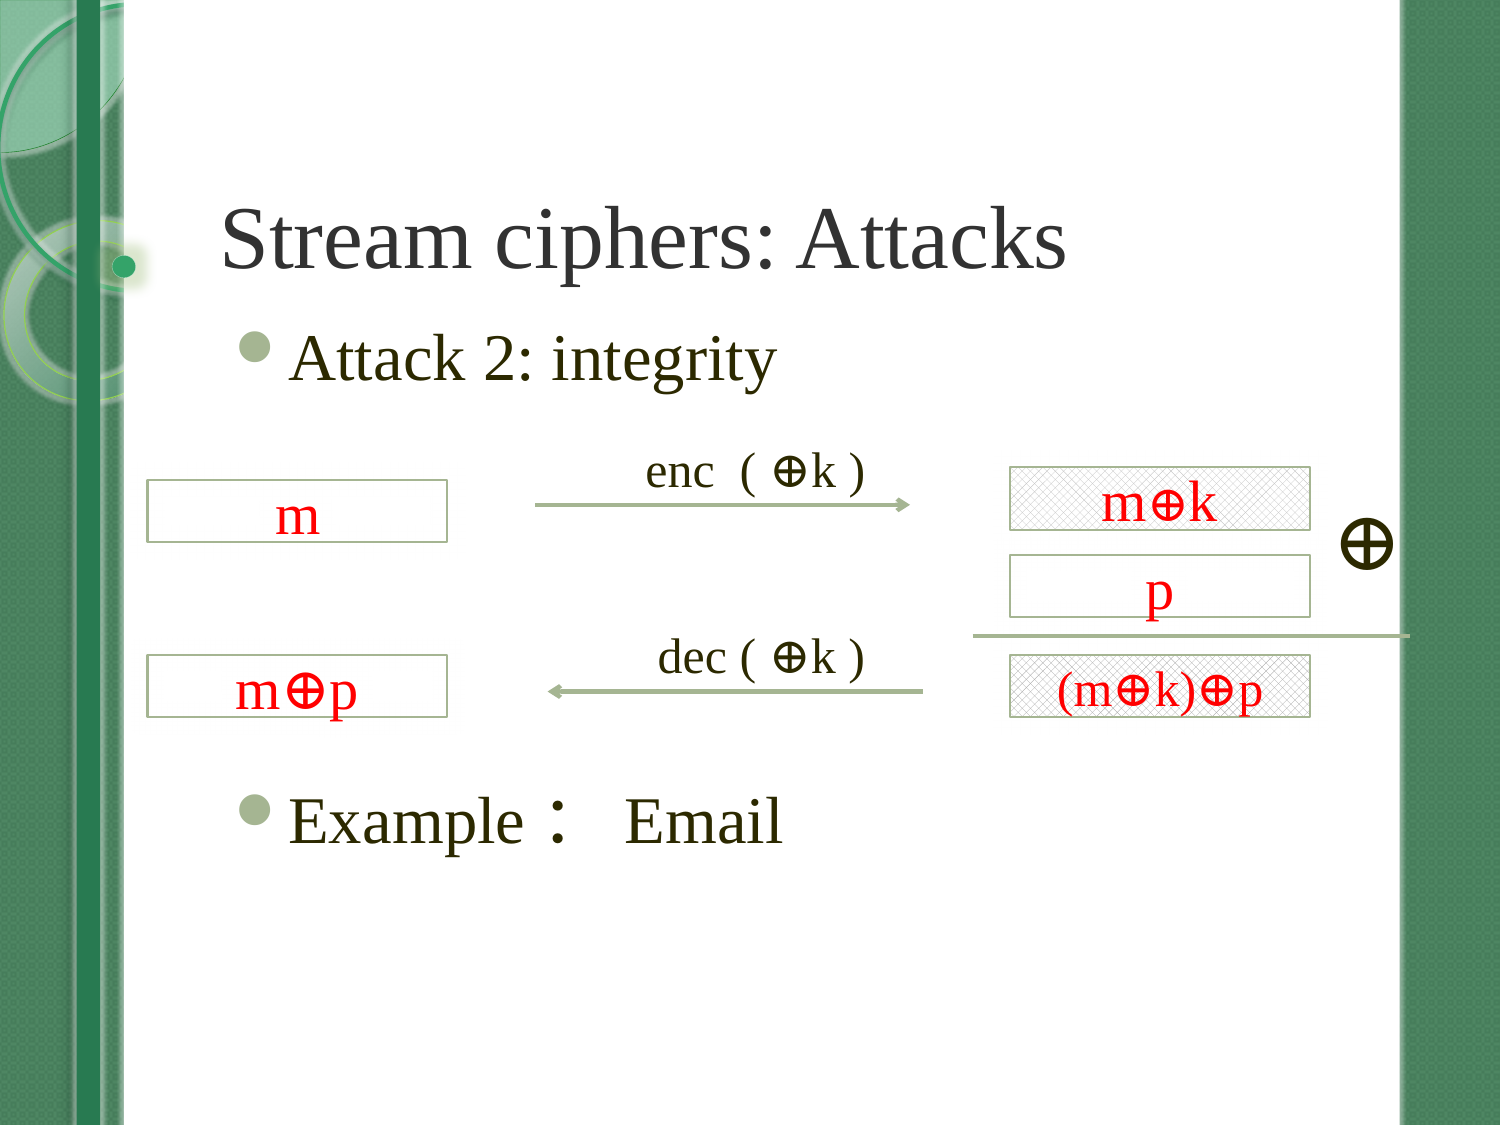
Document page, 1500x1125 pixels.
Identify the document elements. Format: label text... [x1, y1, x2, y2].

list Attack 2: integrity Example：Email [206, 306, 1400, 1024]
text_box dec ( ⊕k ) [642, 616, 881, 677]
text_box enc ( ⊕k ) [630, 429, 881, 490]
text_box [972, 479, 1426, 718]
text_box m⊕p [146, 654, 448, 718]
title Stream ciphers: Attacks [204, 138, 1388, 327]
text_box m [146, 479, 448, 543]
